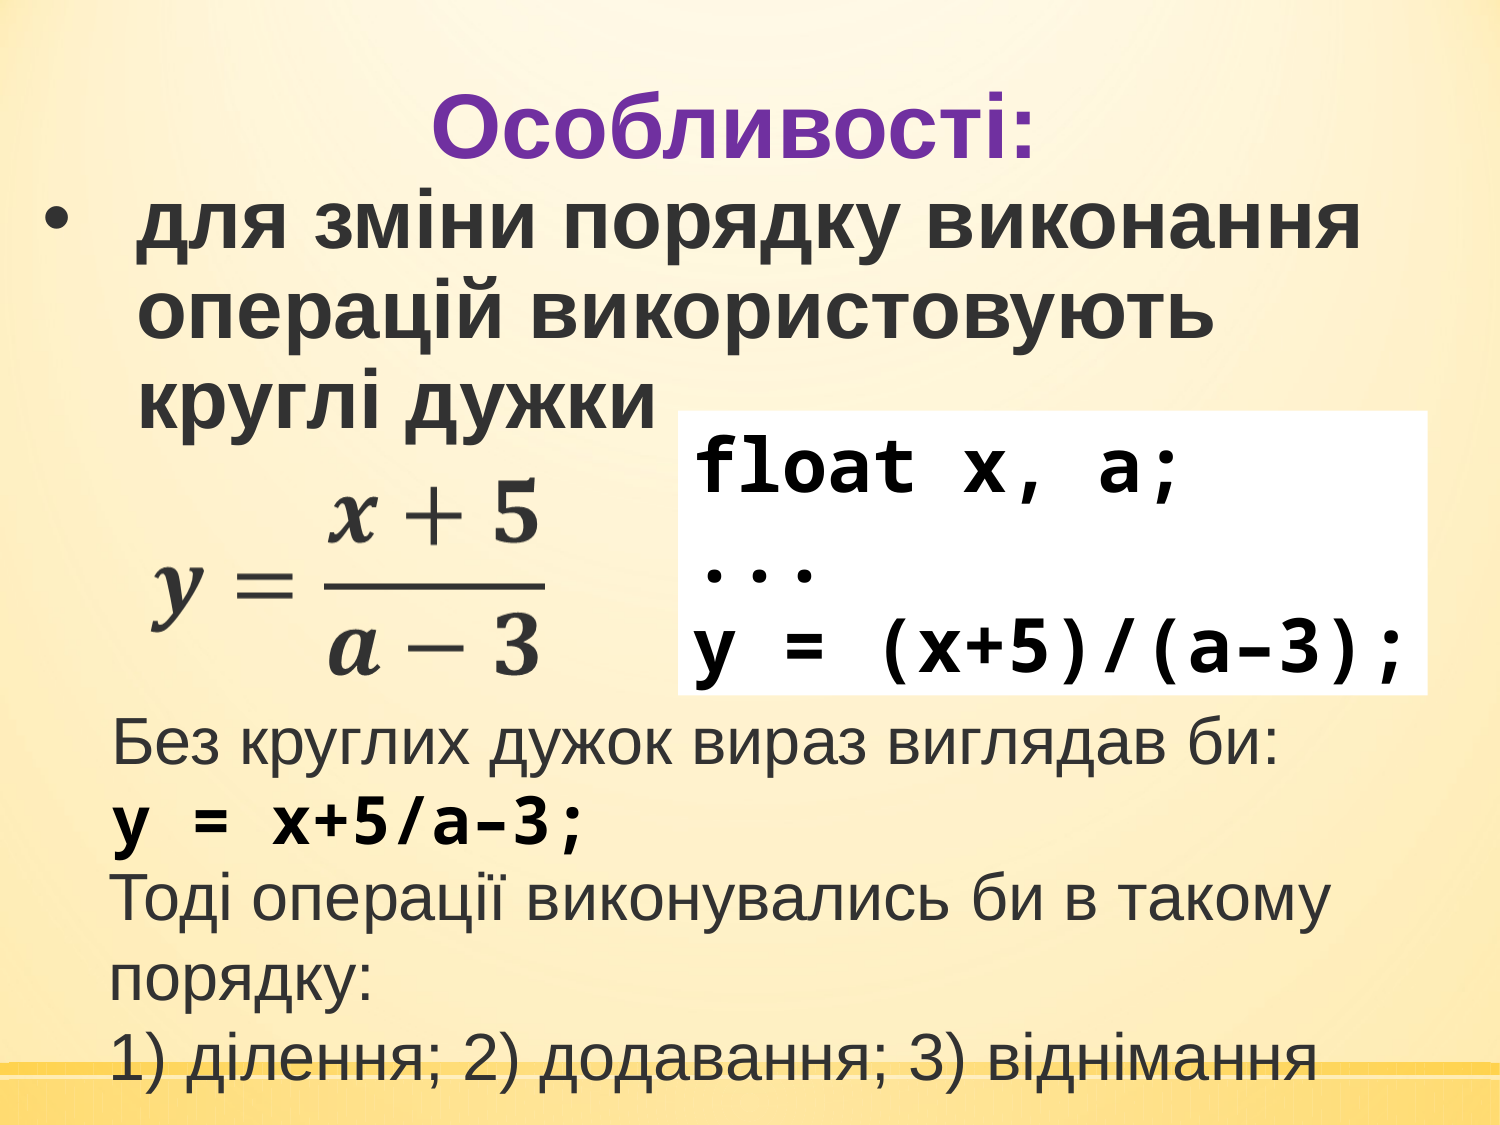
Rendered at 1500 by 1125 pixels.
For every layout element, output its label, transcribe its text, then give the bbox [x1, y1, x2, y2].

picture [1440, 1075, 1500, 1079]
text_box Тоді операції виконувались би в такому порядку: 1) ділення; 2) додавання; 3) віднімання [93, 846, 1440, 1102]
text_box Особливості: для зміни порядку виконання операцій використовують круглі дужки [27, 59, 1443, 454]
text_box Без круглих дужок вираз виглядав би: y = x+5/a–3; [96, 690, 1374, 846]
text_box [121, 457, 574, 684]
picture [0, 0, 1500, 1062]
picture [0, 1075, 93, 1079]
text_box float x, a; ... y = (x+5)/(a–3); [678, 410, 1428, 696]
